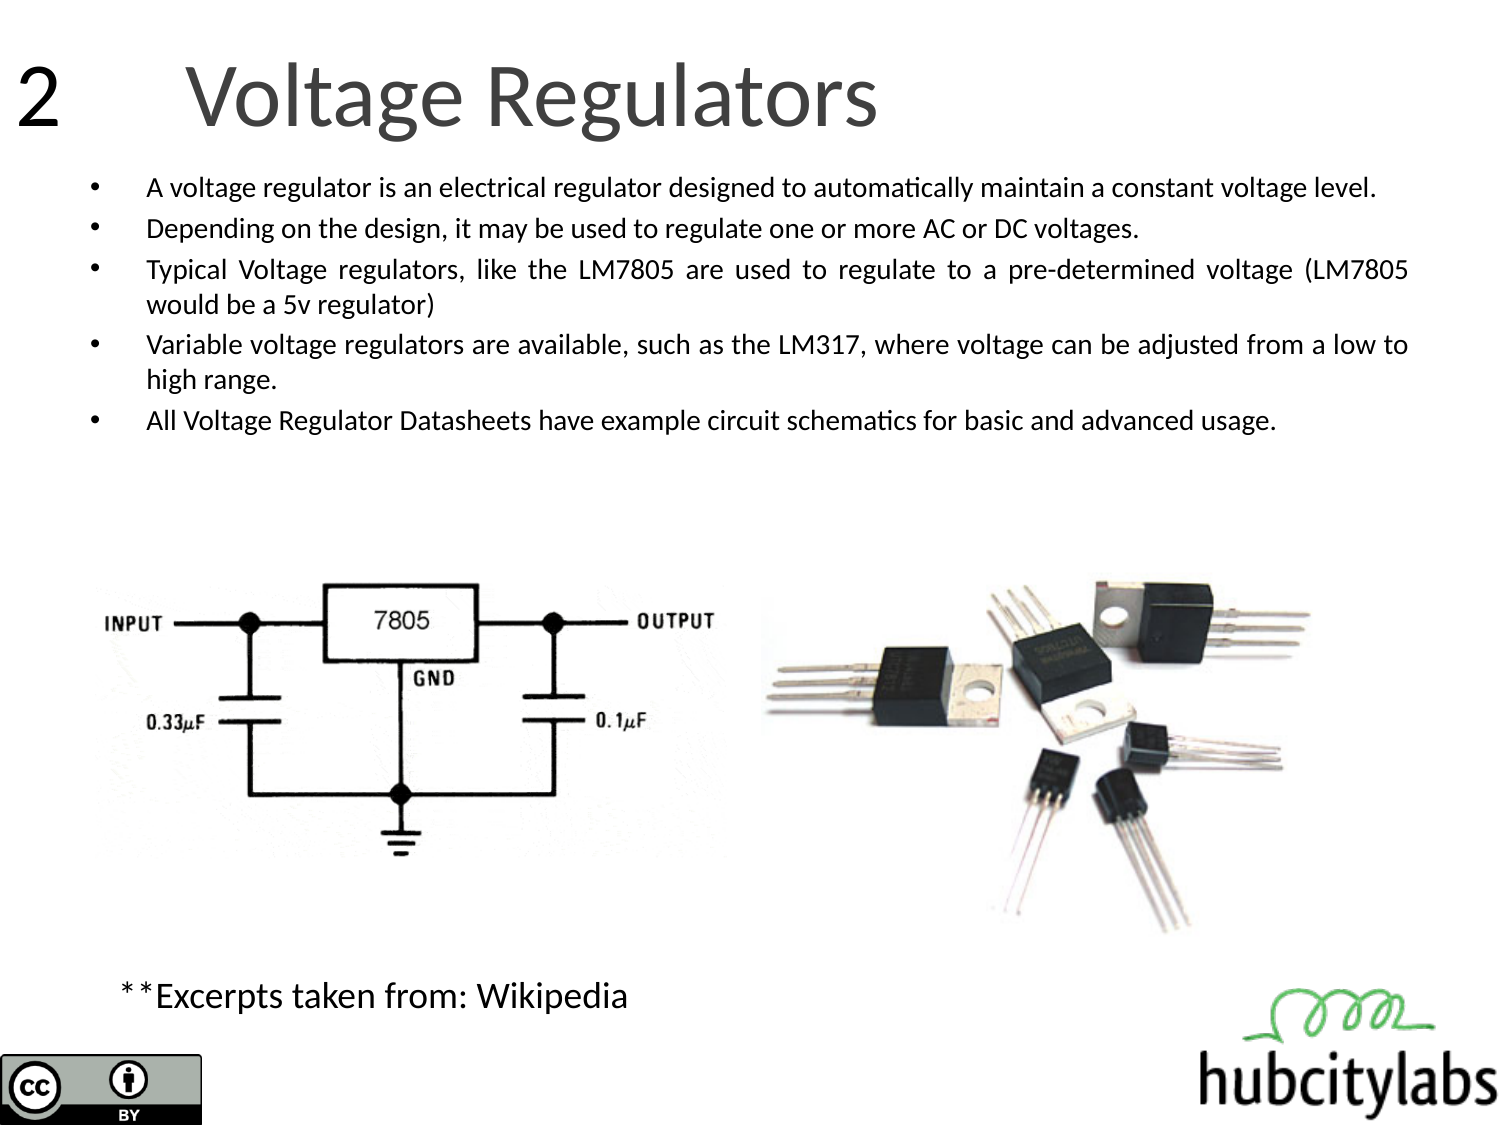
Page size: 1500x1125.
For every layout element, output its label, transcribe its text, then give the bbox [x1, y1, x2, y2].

picture [0, 1054, 202, 1125]
picture [95, 574, 727, 870]
text_box **Excerpts taken from: Wikipedia [103, 964, 645, 1024]
list A voltage regulator is an electrical regulator designed to automatically maintain a constant voltage level. Depending on the design, it may be used to regulate one or more AC or DC voltages. Typical Voltage regulators, like the LM7805 are used to regulate to a pre-determined voltage (LM7805 would be a 5v regulator) Variable voltage regulators are available, such as the LM317, where voltage can be adjusted from a low to high range. All Voltage Regulator Datasheets have example circuit schematics for basic and advanced usage. [75, 160, 1425, 646]
picture [761, 460, 1500, 1125]
title 2 Voltage Regulators [0, 0, 1500, 183]
